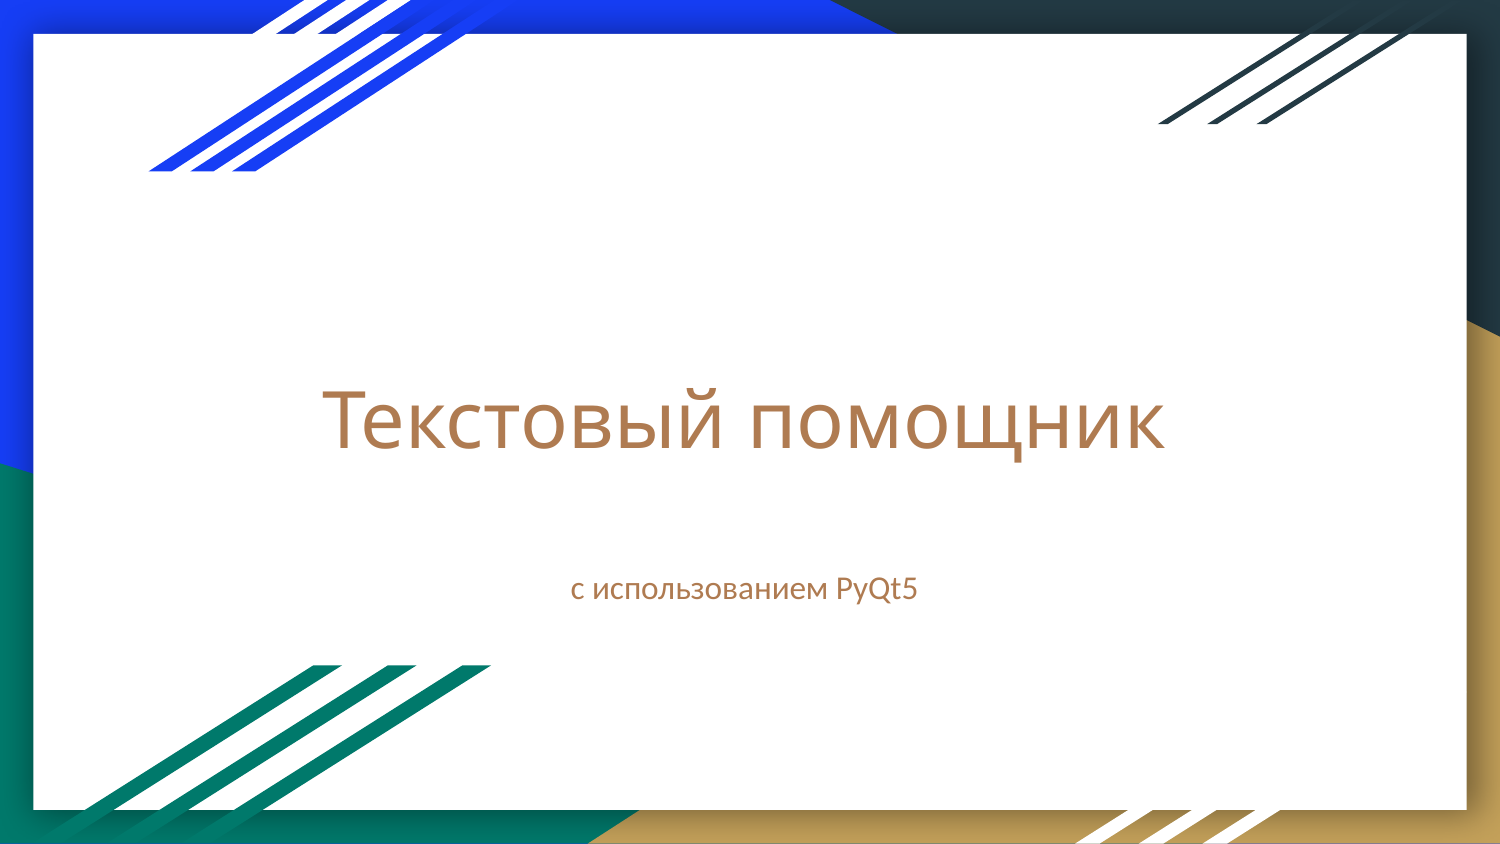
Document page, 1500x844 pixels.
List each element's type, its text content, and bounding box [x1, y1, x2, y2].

subtitle с использованием PyQt5 [304, 559, 1185, 646]
title Текстовый помощник [304, 298, 1185, 537]
